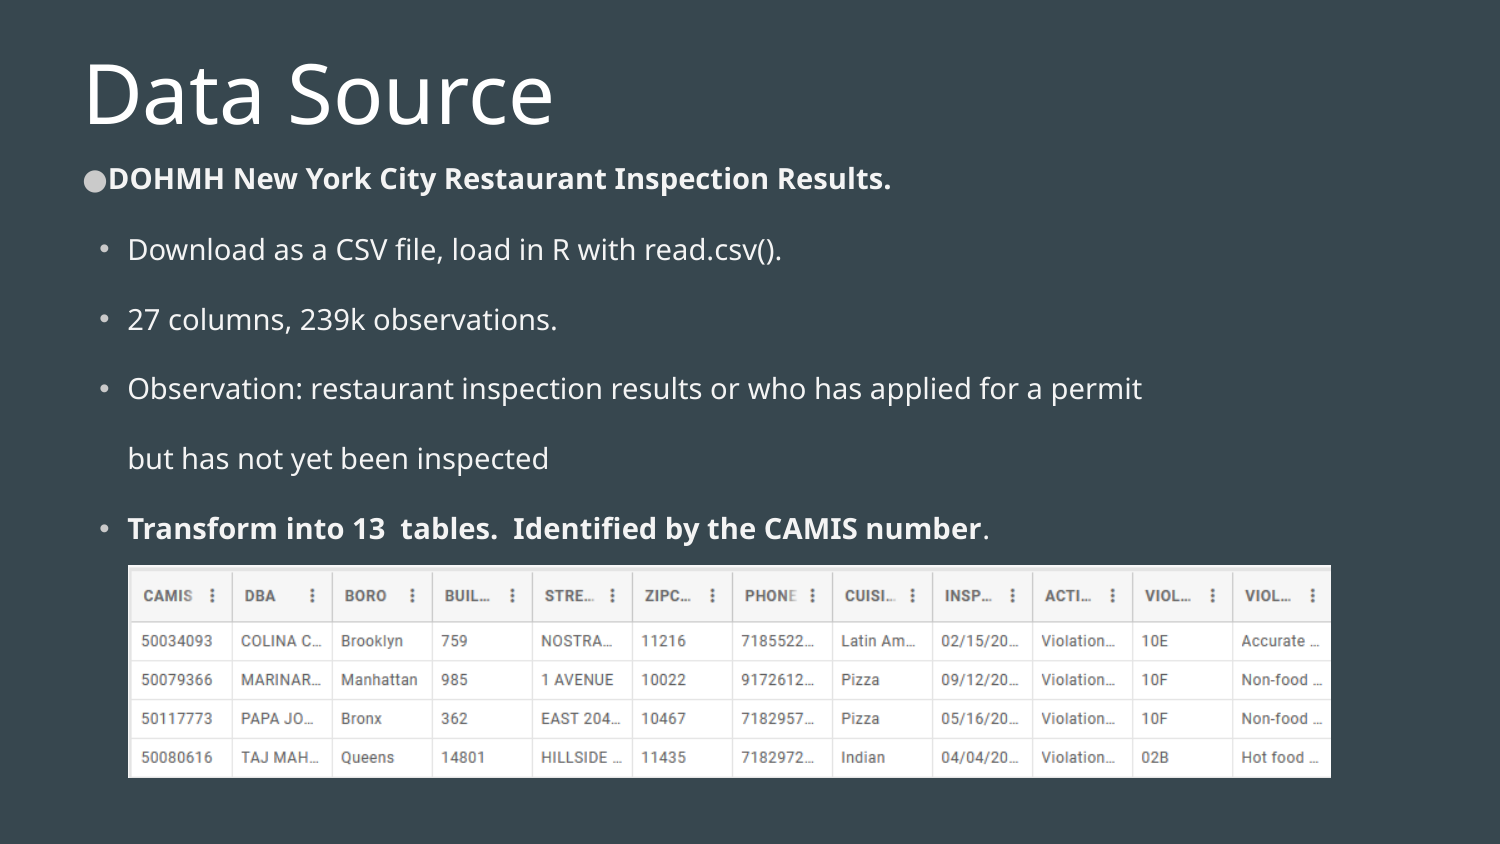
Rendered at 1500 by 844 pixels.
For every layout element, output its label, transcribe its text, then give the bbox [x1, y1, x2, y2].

list DOHMH New York City Restaurant Inspection Results. Download as a CSV file, load in R with read.csv(). 27 columns, 239k observations. Observation: restaurant inspection results or who has applied for a permit but has not yet been inspected Transform into 13 tables. Identified by the CAMIS number. [67, 110, 1169, 672]
title Data Source [67, 25, 1466, 120]
picture [128, 564, 1332, 778]
